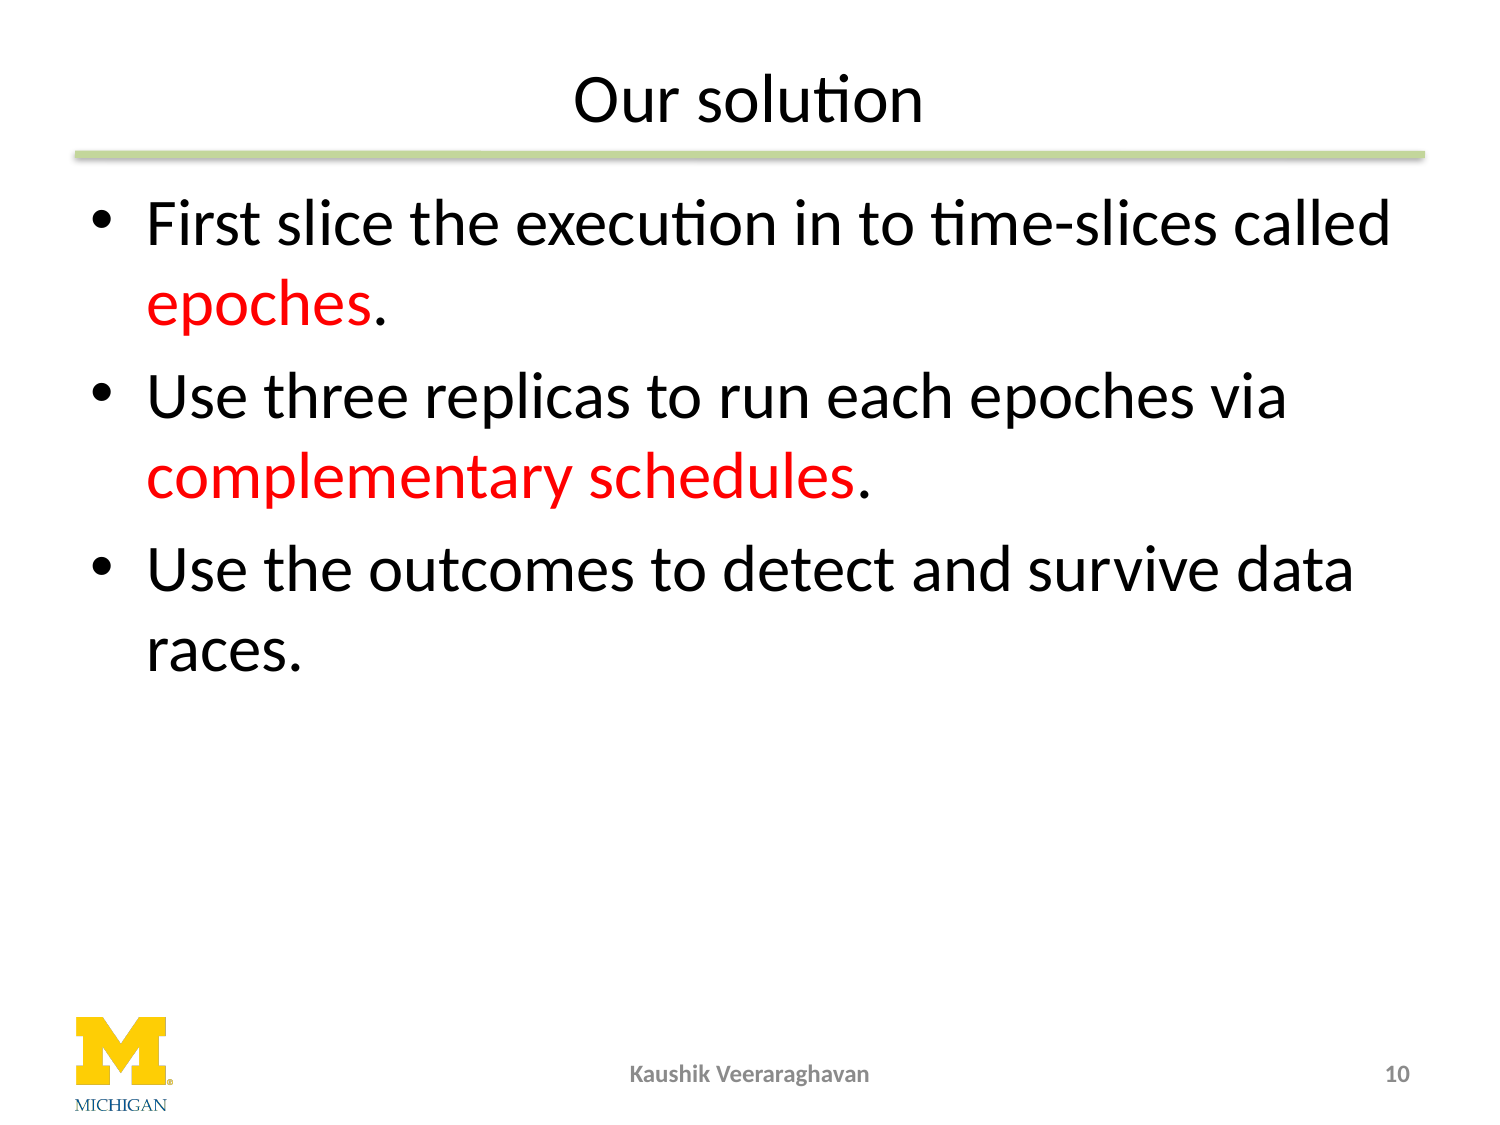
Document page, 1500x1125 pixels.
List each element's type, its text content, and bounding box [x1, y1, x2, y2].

footer Kaushik Veeraraghavan [512, 1042, 988, 1103]
picture [75, 1017, 173, 1111]
slide_number 10 [1074, 1042, 1425, 1103]
title Our solution [75, 45, 1425, 144]
list First slice the execution in to time-slices called epoches. Use three replicas to run each epoches via complementary schedules. Use the outcomes to detect and survive data races. [75, 171, 1425, 1005]
